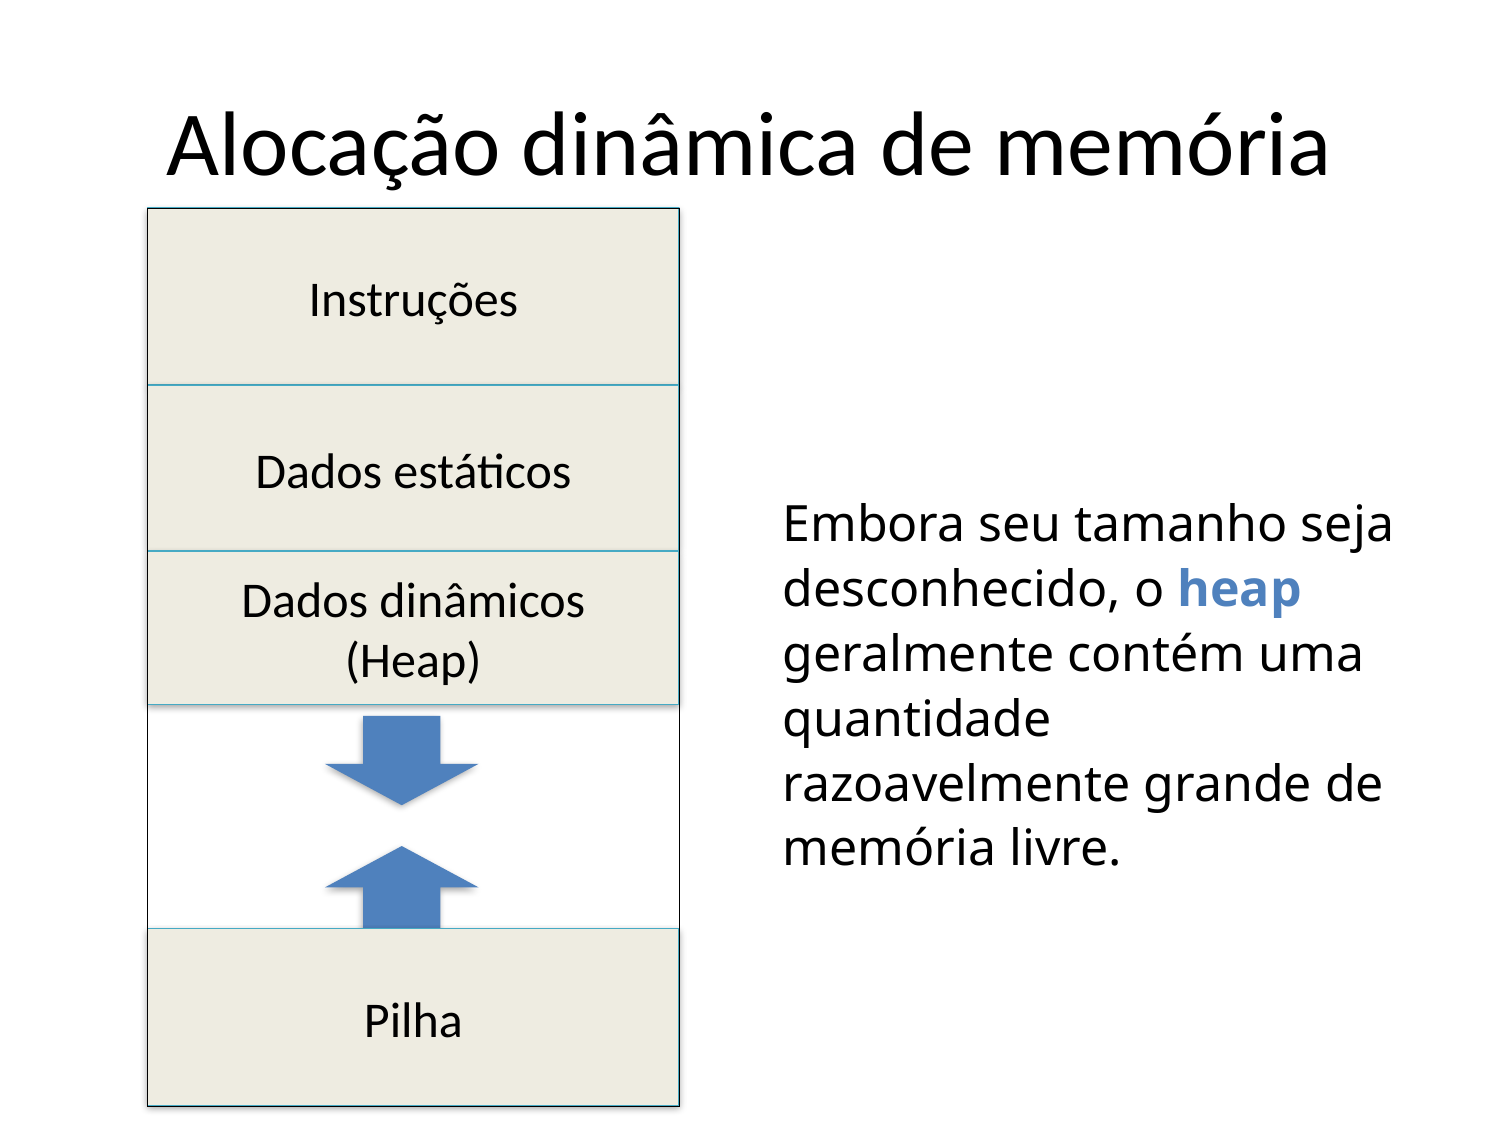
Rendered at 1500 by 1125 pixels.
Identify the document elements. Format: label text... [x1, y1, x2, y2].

text_box [147, 207, 680, 1106]
text_box Alocação dinâmica de memória [75, 45, 1425, 233]
text_box Embora seu tamanho seja desconhecido, o heap geralmente contém uma quantidade razoavelmente grande de memória livre. [767, 479, 1423, 879]
